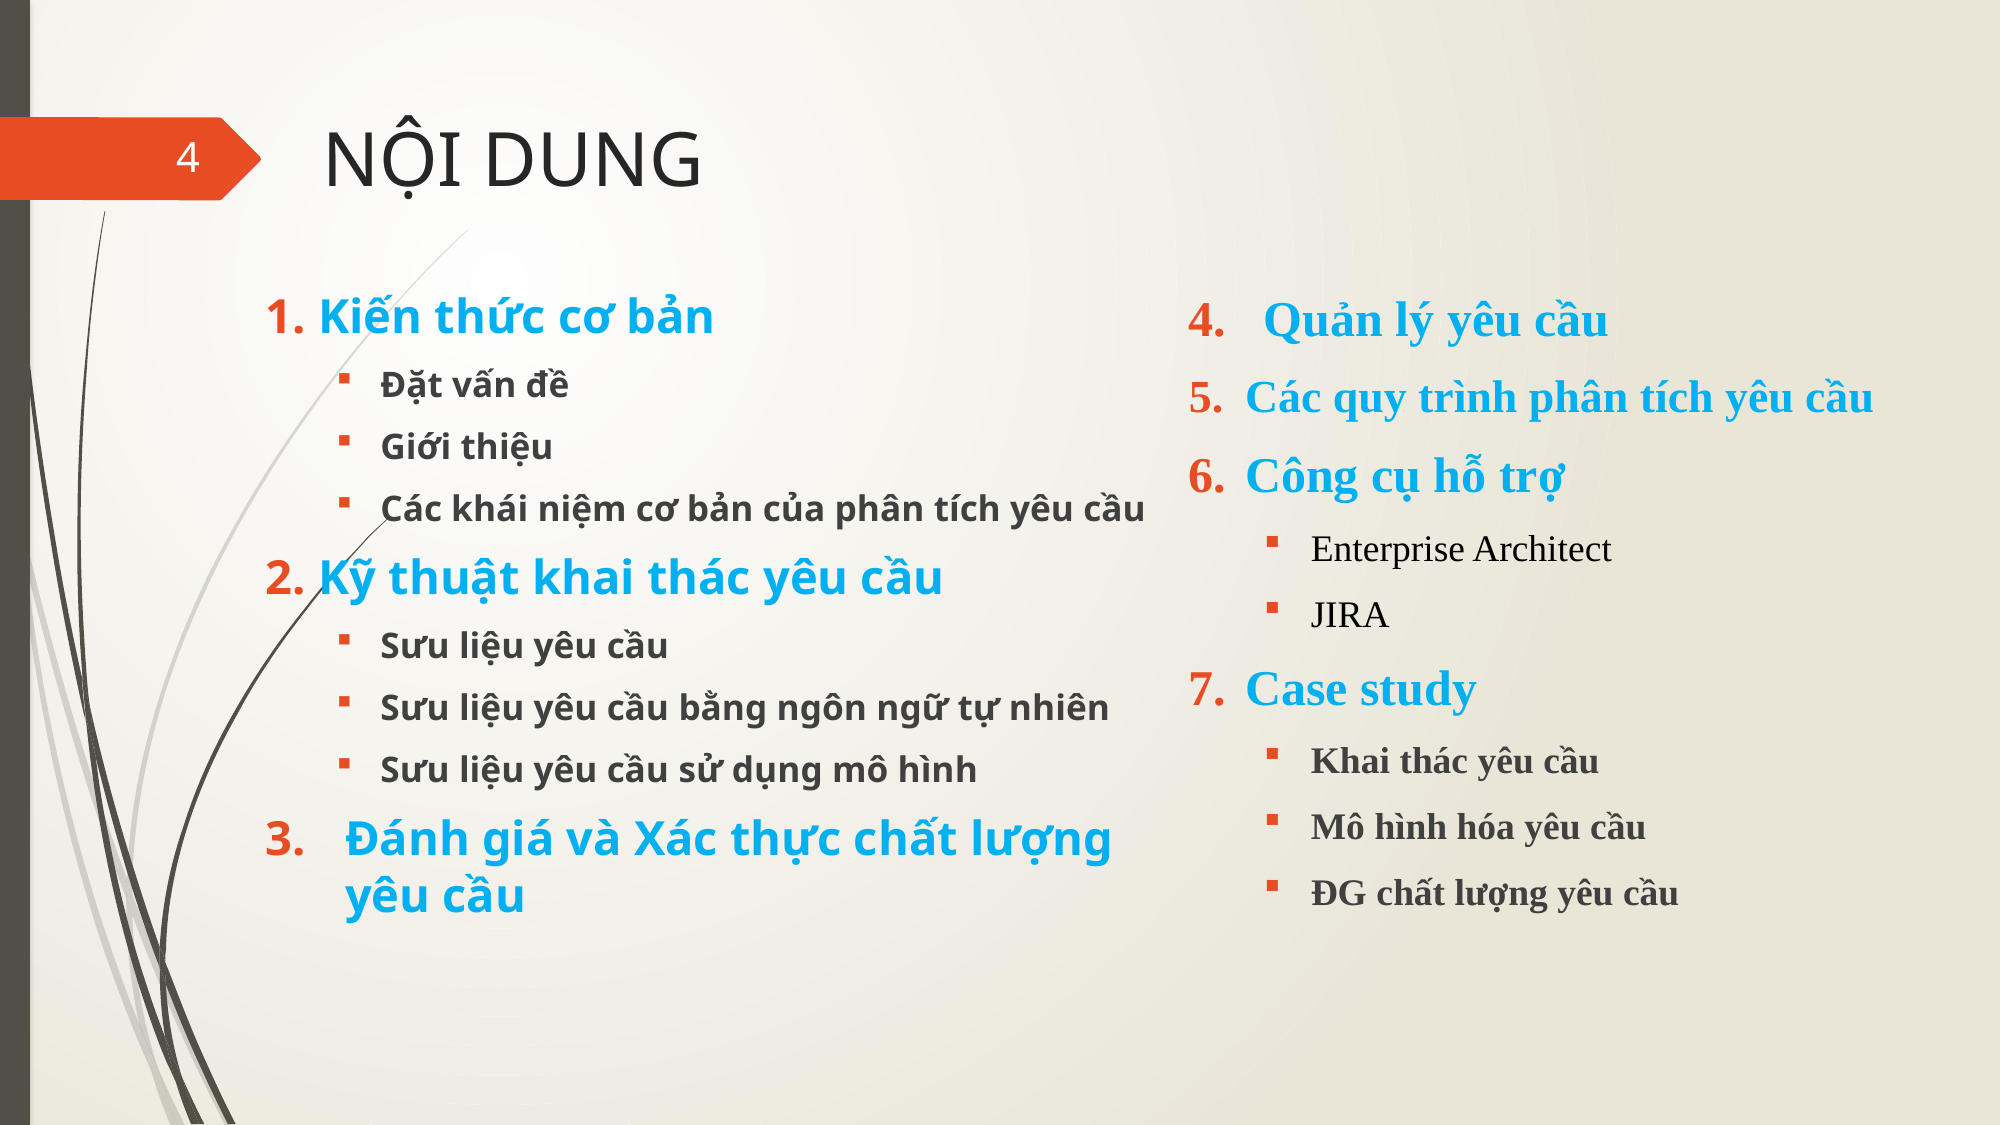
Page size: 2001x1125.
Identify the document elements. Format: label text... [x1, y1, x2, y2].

title NỘI DUNG [307, 104, 1770, 242]
slide_number 4 [87, 129, 216, 190]
list Kiến thức cơ bản Đặt vấn đề Giới thiệu Các khái niệm cơ bản của phân tích yêu cầu Kỹ thuật khai thác yêu cầu Sưu liệu yêu cầu Sưu liệu yêu cầu bằng ngôn ngữ tự nhiên Sưu liệu yêu cầu sử dụng mô hình Đánh giá và Xác thực chất lượng yêu cầu [250, 278, 1174, 969]
list Quản lý yêu cầu Các quy trình phân tích yêu cầu Công cụ hỗ trợ Enterprise Architect JIRA Case study Khai thác yêu cầu Mô hình hóa yêu cầu ĐG chất lượng yêu cầu [1174, 278, 1928, 969]
